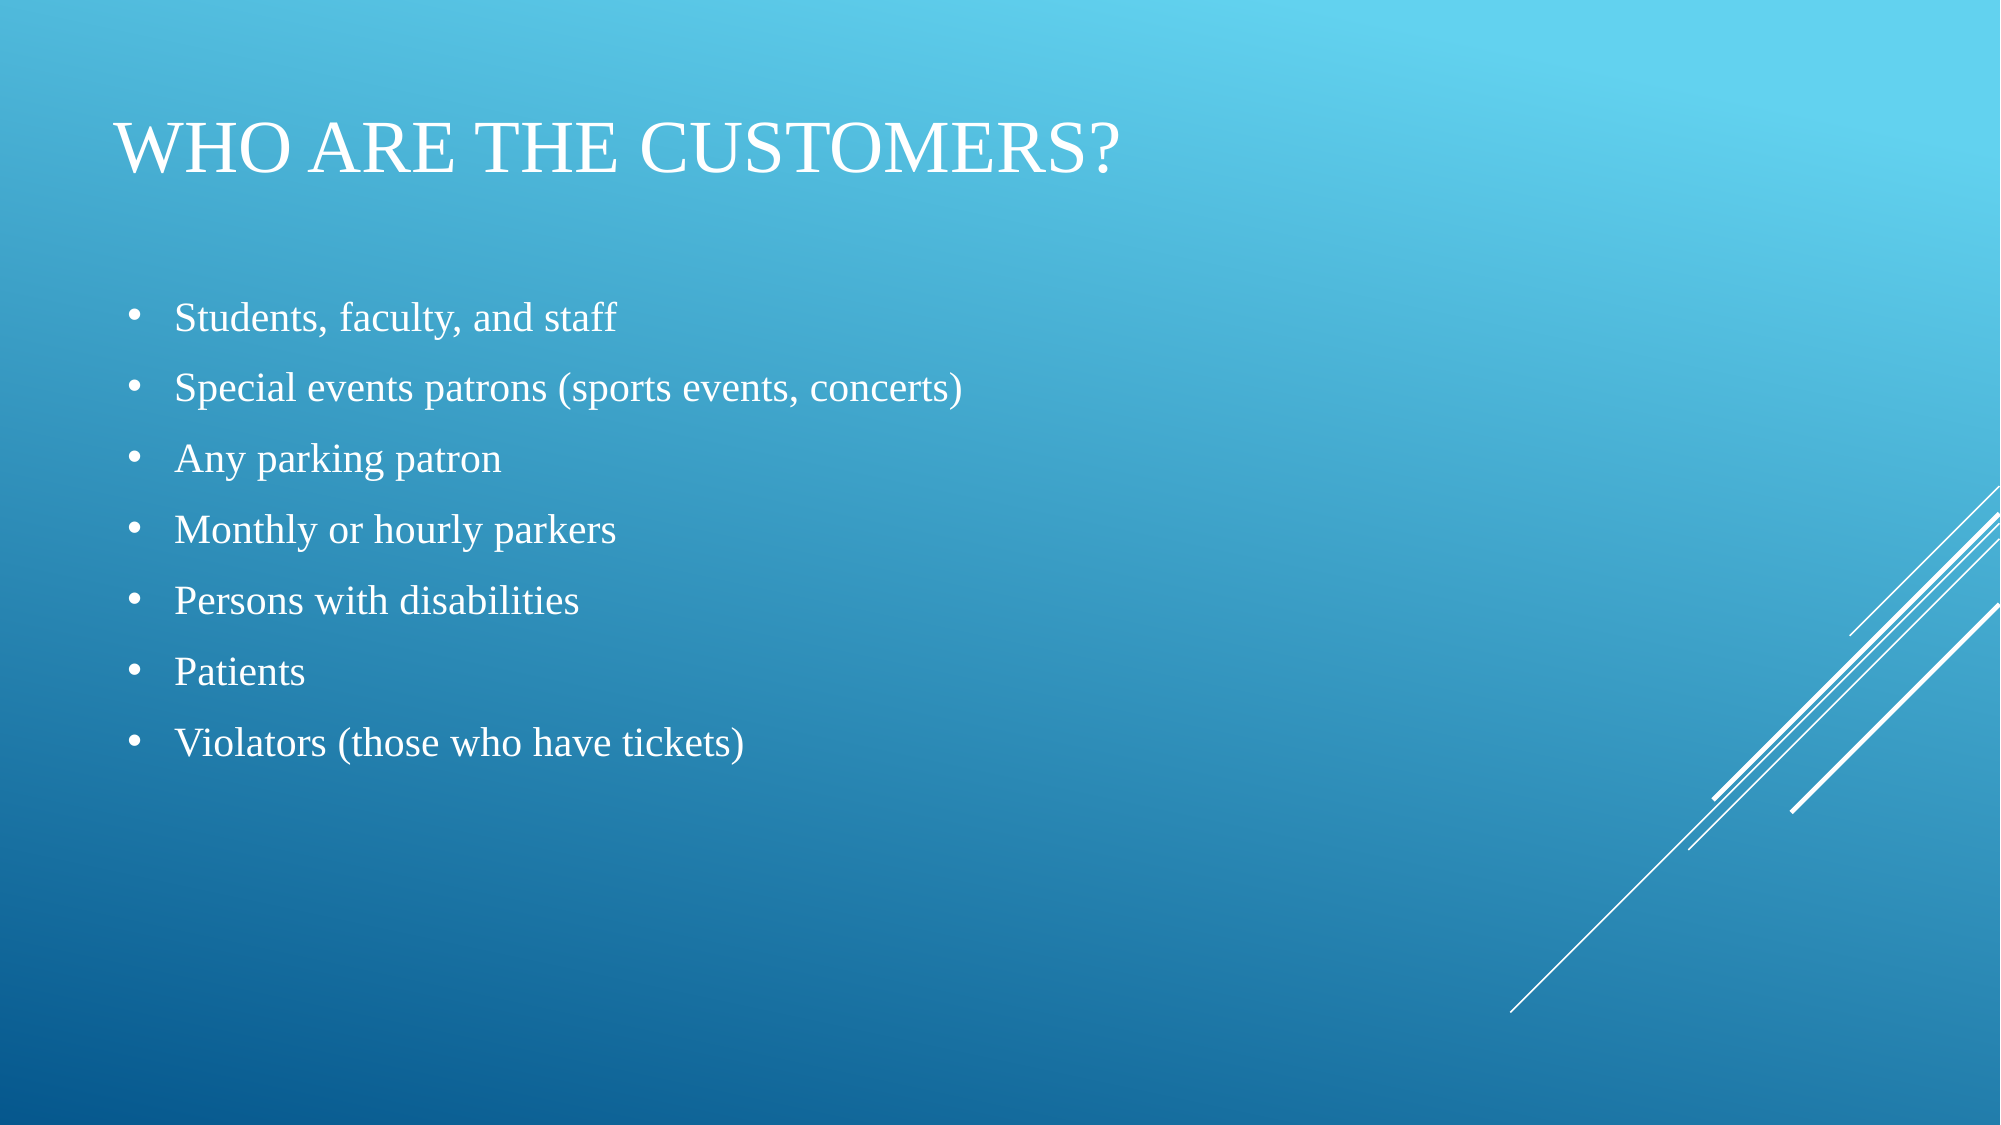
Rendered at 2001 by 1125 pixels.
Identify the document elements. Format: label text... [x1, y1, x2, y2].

title WHO ARE THE CUSTOMERS? [98, 88, 1499, 197]
list Students, faculty, and staff Special events patrons (sports events, concerts) Any parking patron Monthly or hourly parkers Persons with disabilities Patients Violators (those who have tickets) [112, 265, 1513, 859]
